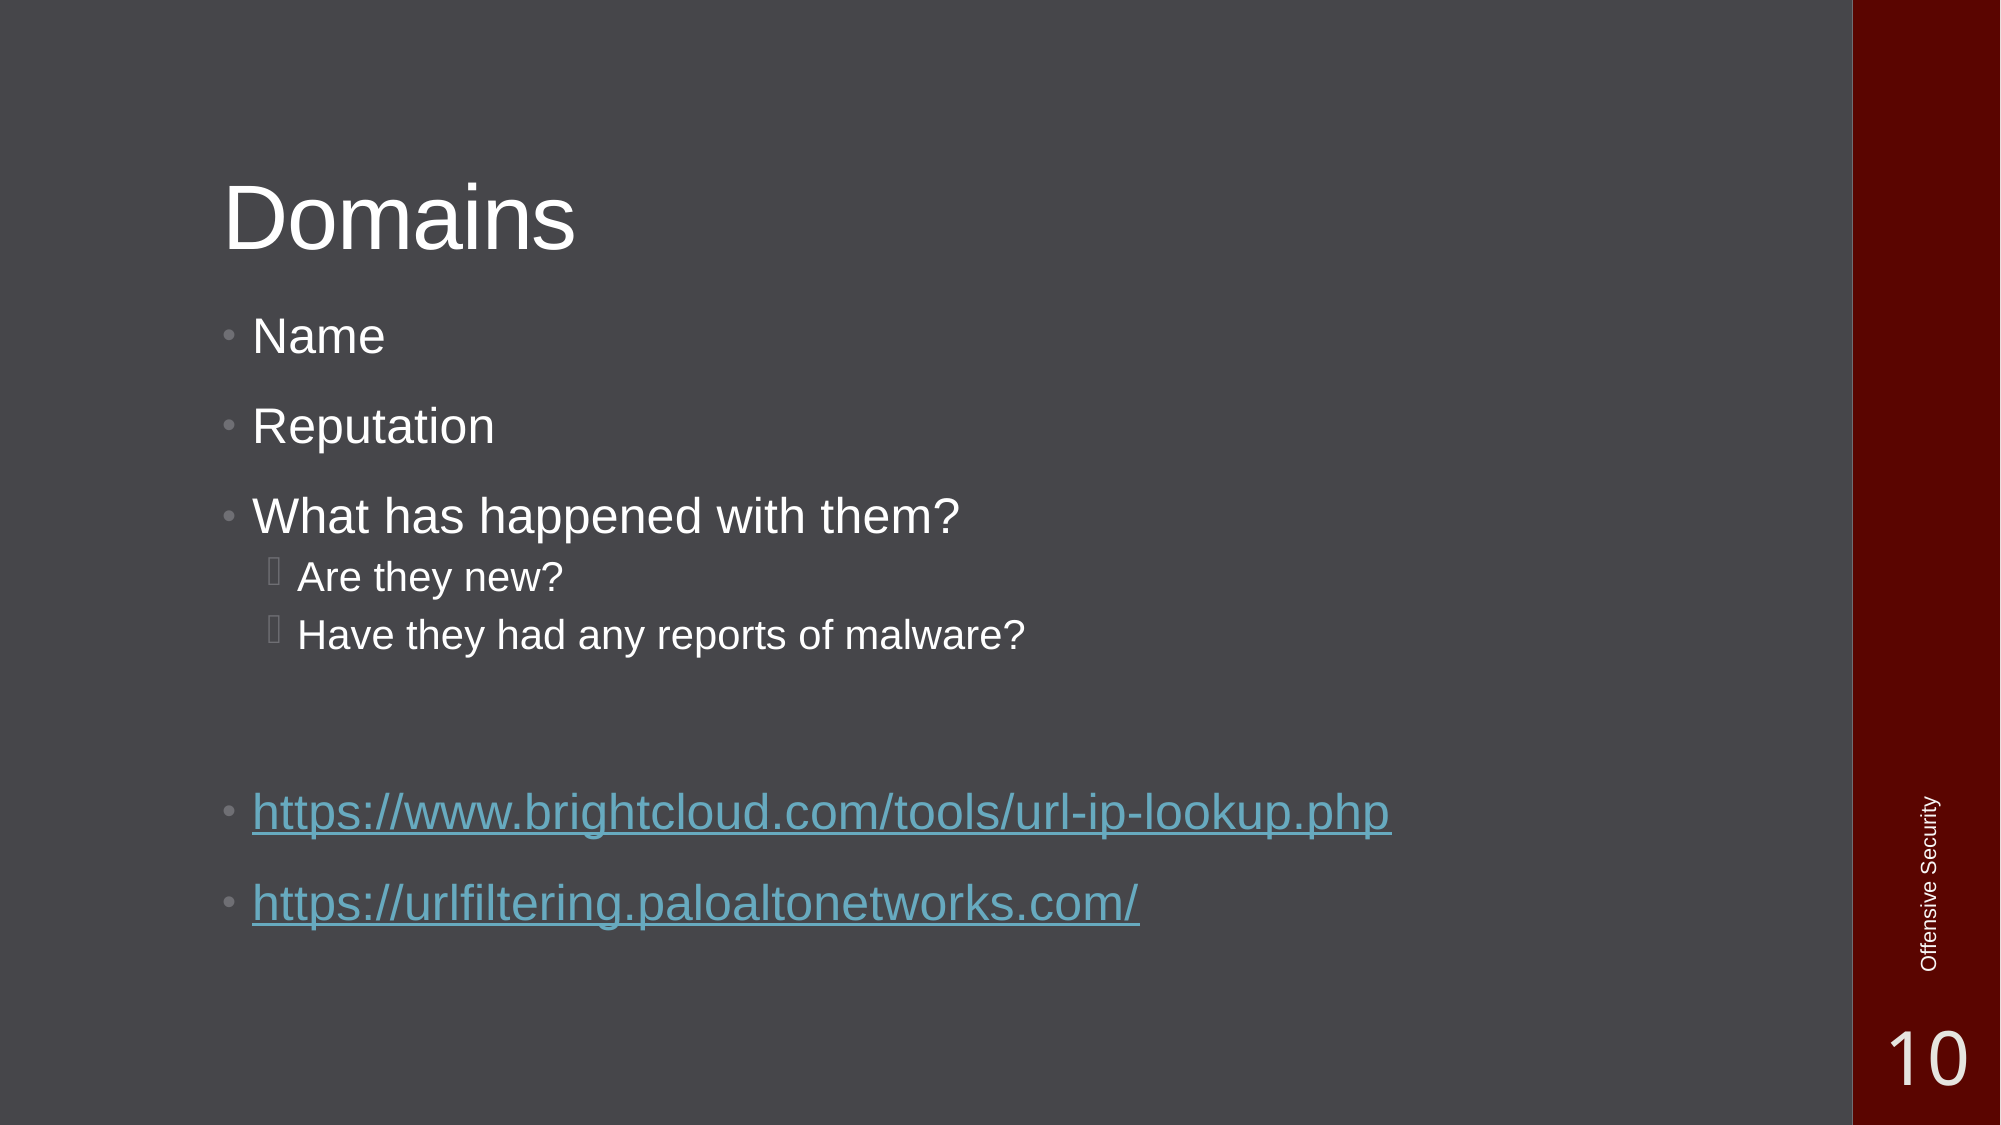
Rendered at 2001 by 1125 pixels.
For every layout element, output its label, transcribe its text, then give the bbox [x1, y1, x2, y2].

title Domains [206, 60, 1797, 278]
list Name Reputation What has happened with them? Are they new? Have they had any reports of malware? https://www.brightcloud.com/tools/url-ip-lookup.php https://urlfiltering.paloaltonetworks.com/ [206, 299, 1617, 1014]
footer Offensive Security [1897, 400, 1958, 988]
slide_number 10 [1852, 1012, 2000, 1110]
